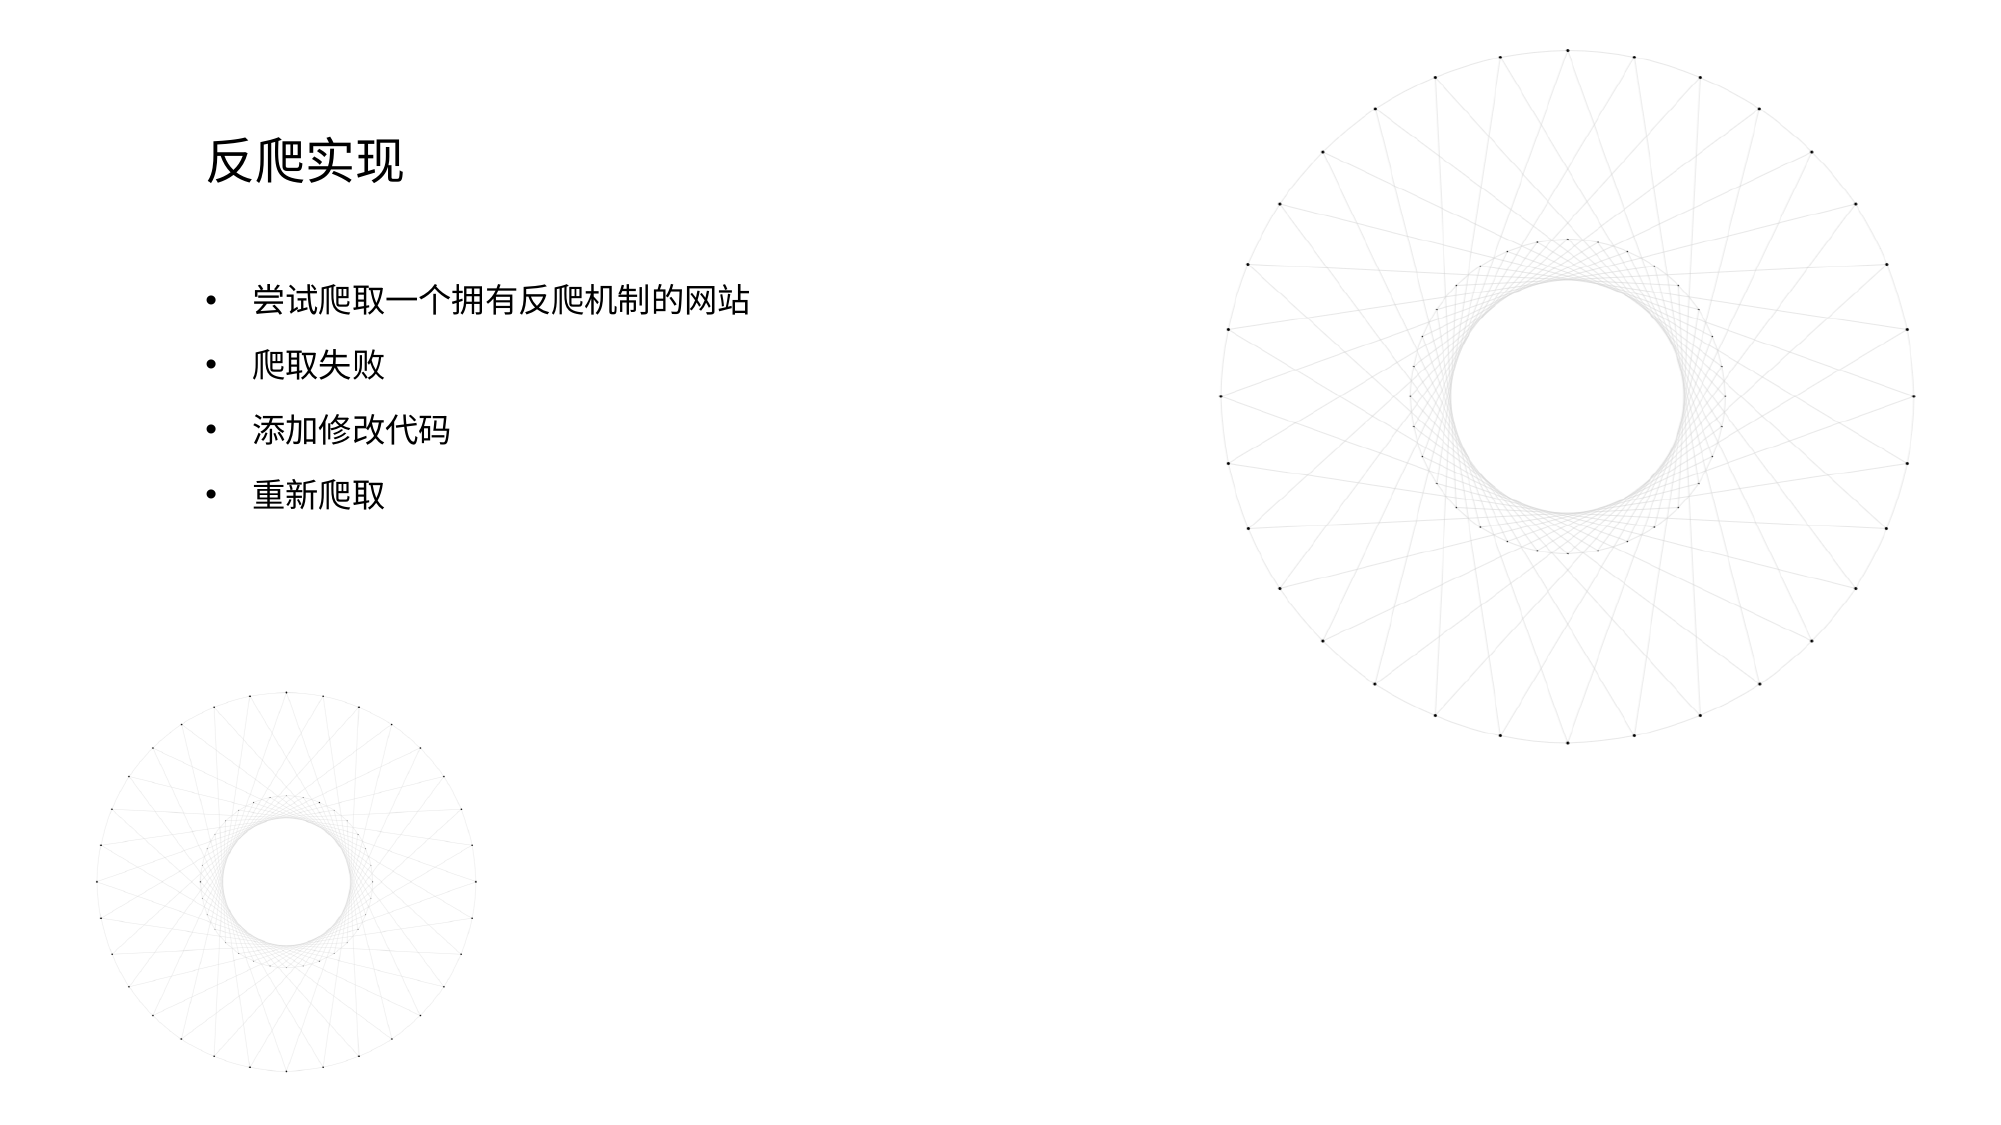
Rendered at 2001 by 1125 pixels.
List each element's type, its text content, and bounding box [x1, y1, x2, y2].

picture [1232, 33, 1936, 759]
text_box 反爬实现 [190, 122, 1807, 197]
text_box 尝试爬取一个拥有反爬机制的网站 爬取失败 添加修改代码 重新爬取 [190, 272, 1807, 522]
picture [91, 683, 488, 1080]
